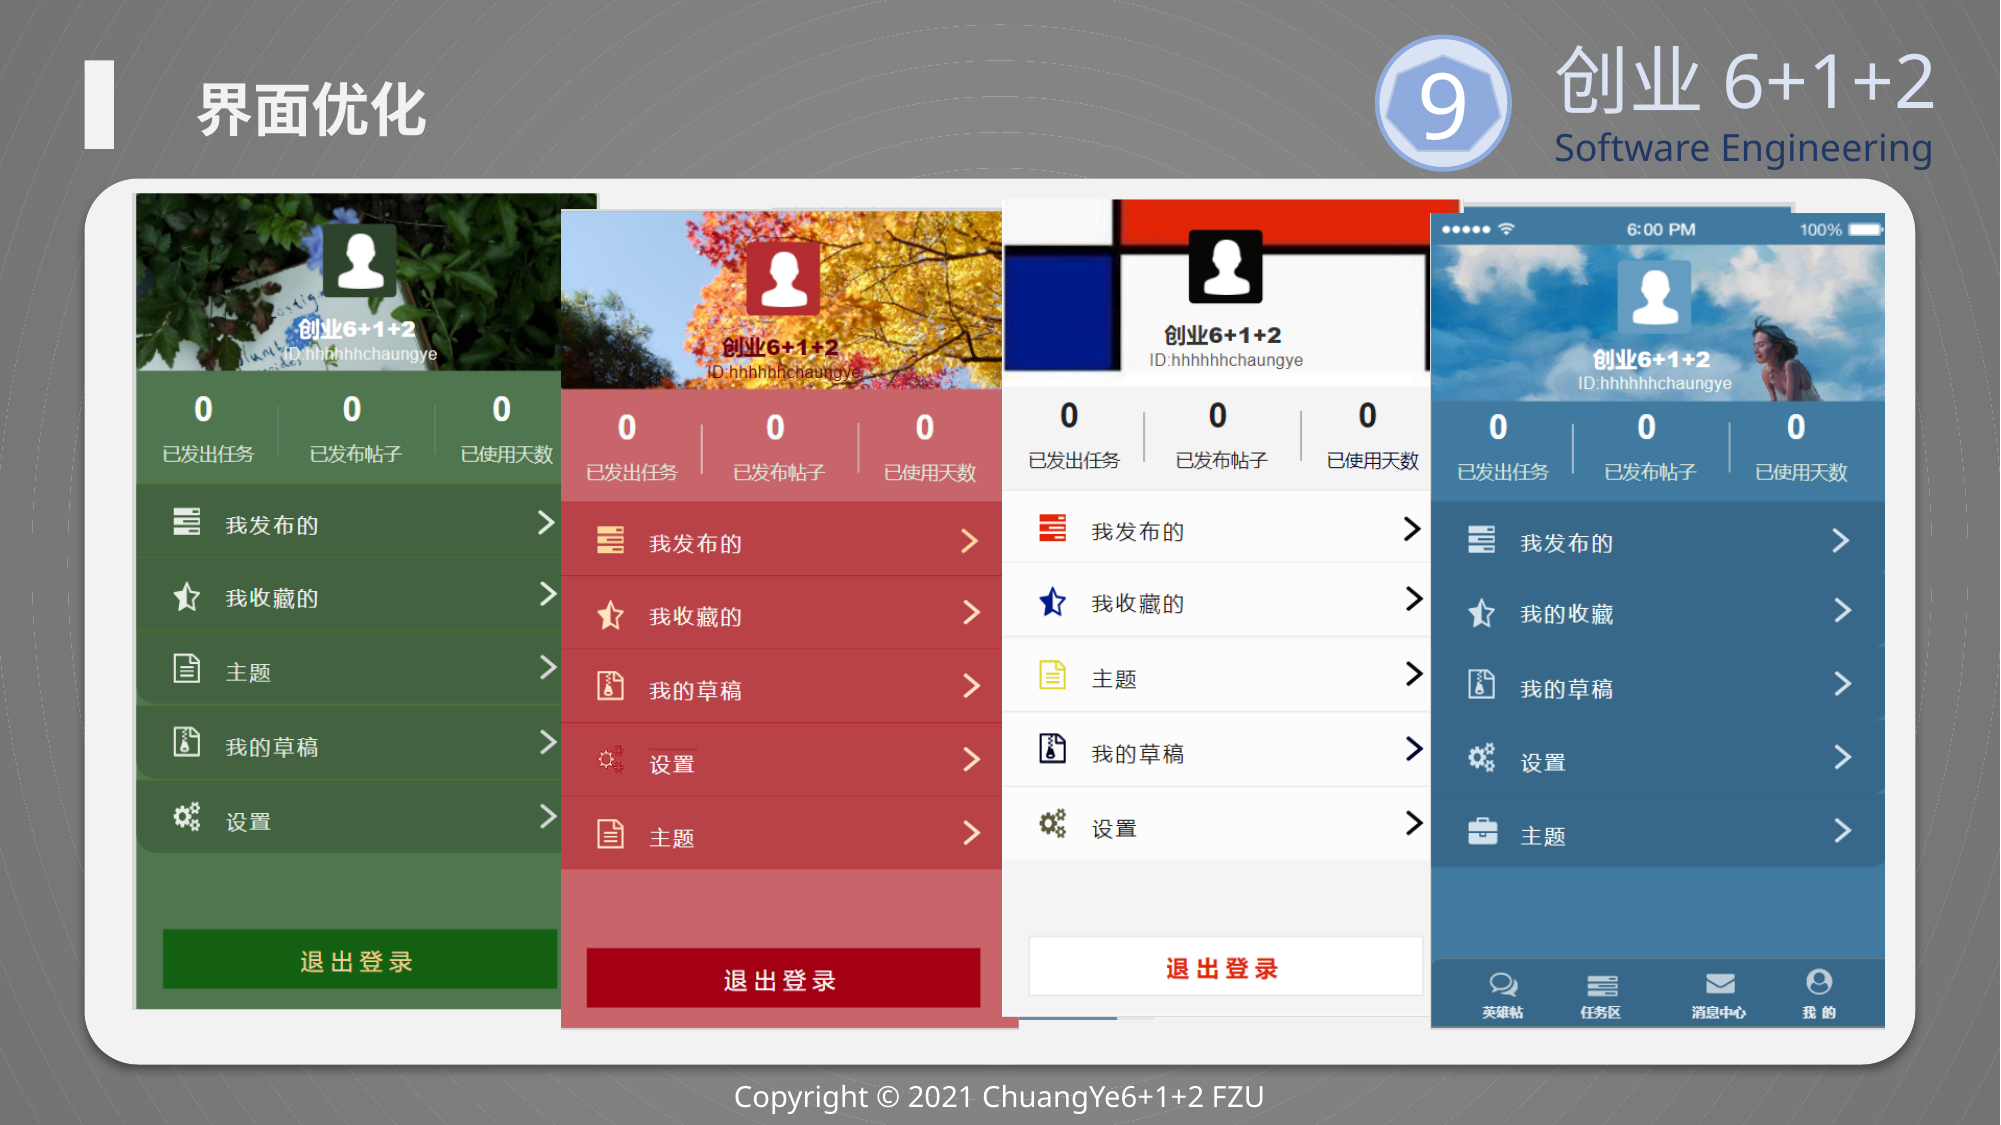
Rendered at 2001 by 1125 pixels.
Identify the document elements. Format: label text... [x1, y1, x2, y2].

picture [132, 193, 1885, 1031]
text_box 界面优化 [132, 65, 491, 151]
